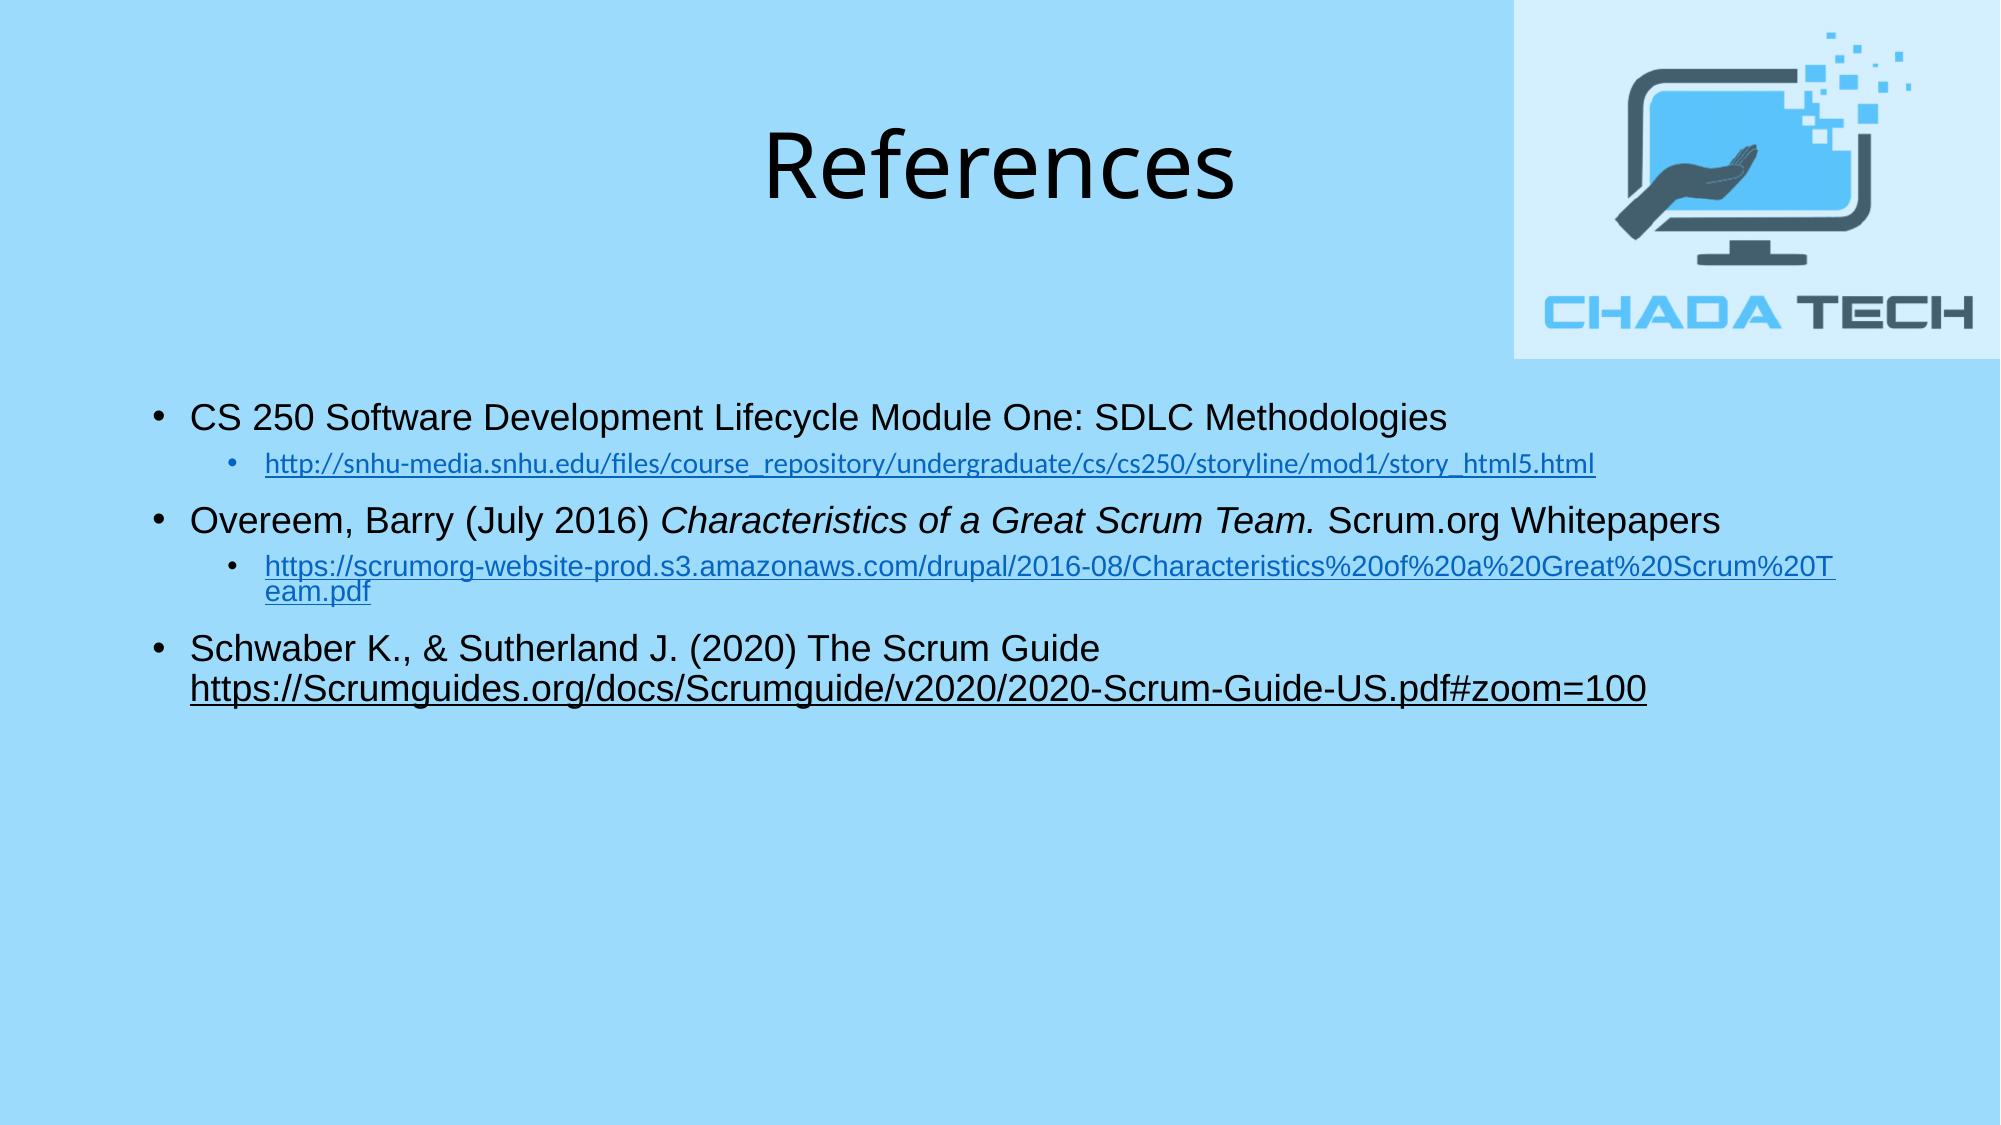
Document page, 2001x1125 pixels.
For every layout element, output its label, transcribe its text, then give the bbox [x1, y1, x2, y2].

title References [137, 59, 1863, 278]
list CS 250 Software Development Lifecycle Module One: SDLC Methodologies http://snhu-media.snhu.edu/files/course_repository/undergraduate/cs/cs250/storyline/mod1/story_html5.html Overeem, Barry (July 2016) Characteristics of a Great Scrum Team. Scrum.org Whitepapers https://scrumorg-website-prod.s3.amazonaws.com/drupal/2016-08/Characteristics%20of%20a%20Great%20Scrum%20Team.pdf Schwaber K., & Sutherland J. (2020) The Scrum Guide https://Scrumguides.org/docs/Scrumguide/v2020/2020-Scrum-Guide-US.pdf#zoom=100 [137, 299, 1863, 1014]
